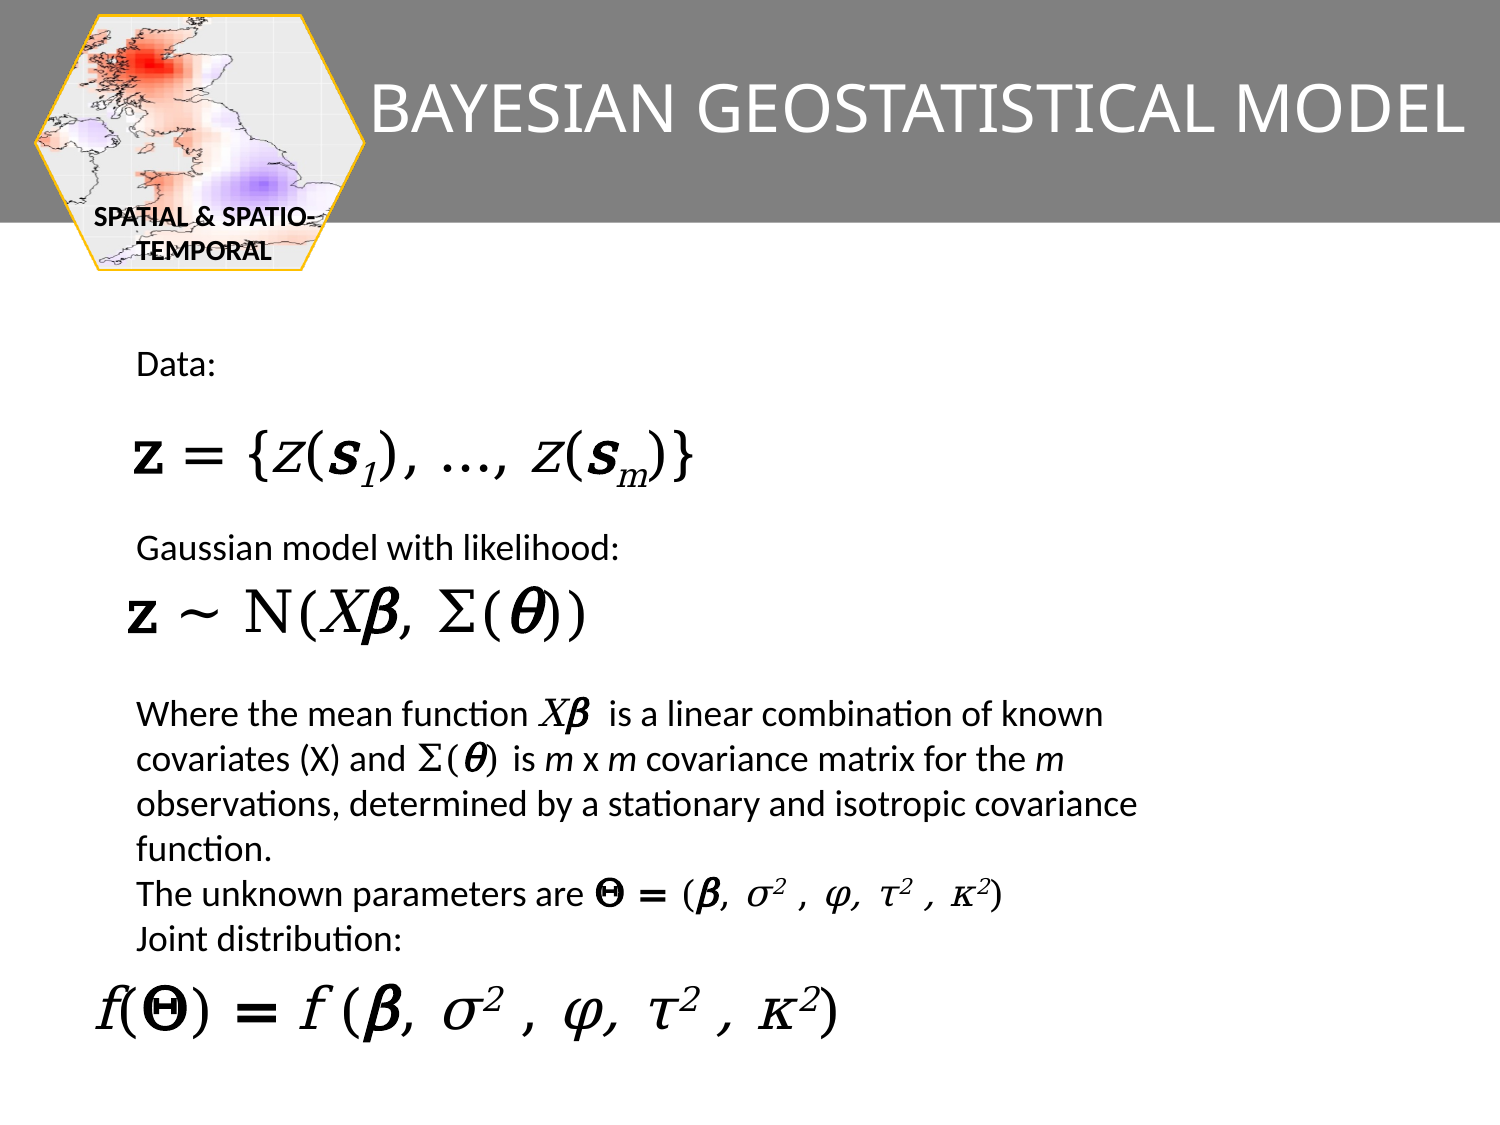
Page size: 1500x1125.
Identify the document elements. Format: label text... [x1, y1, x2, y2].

text_box Where the mean function Xβ is a linear combination of known covariates (X) and Σ(θ) is m x m covariance matrix for the m observations, determined by a stationary and isotropic covariance function. The unknown parameters are Θ = (β, σ2 , φ, τ2 , κ2) Joint distribution: [121, 681, 1278, 966]
text_box Gaussian model with likelihood: [121, 515, 680, 576]
text_box z = {z(s1), …, z(sm)} [132, 414, 696, 494]
text_box Data: [121, 331, 450, 392]
text_box f(Θ) = f (β, σ2 , φ, τ2 , κ2) [93, 970, 880, 1041]
picture [33, 14, 366, 271]
title Bayesian GEOSTATISTICAL MODEL [0, 0, 1500, 223]
text_box SPATIAL & SPATIO-TEMPORAL [74, 271, 334, 275]
text_box z ~ N(Xβ, Σ(θ)) [126, 573, 610, 644]
